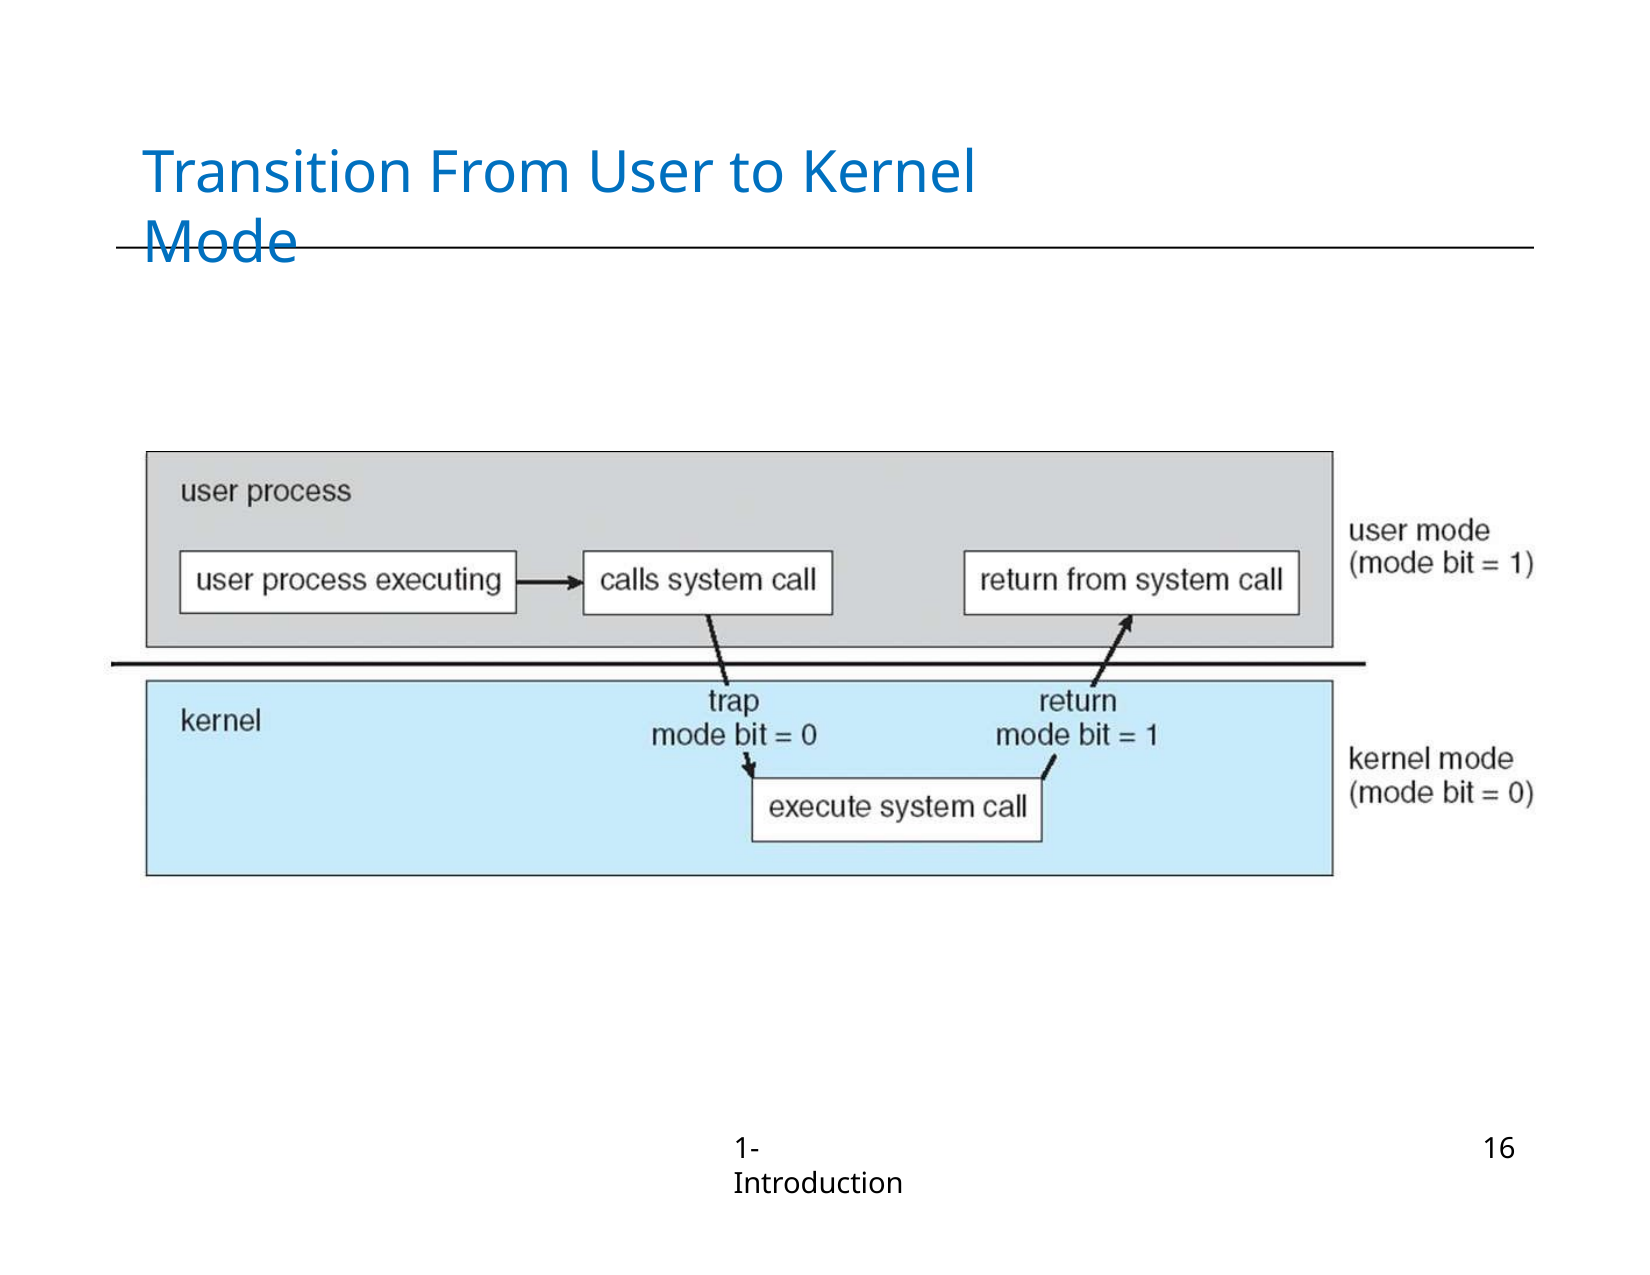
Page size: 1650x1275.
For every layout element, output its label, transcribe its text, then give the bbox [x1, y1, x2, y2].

footer 1-Introduction [731, 1127, 920, 1275]
picture [103, 451, 1537, 888]
title Transition From User to Kernel Mode [140, 132, 1094, 348]
text_box 16 [1480, 1127, 1521, 1165]
